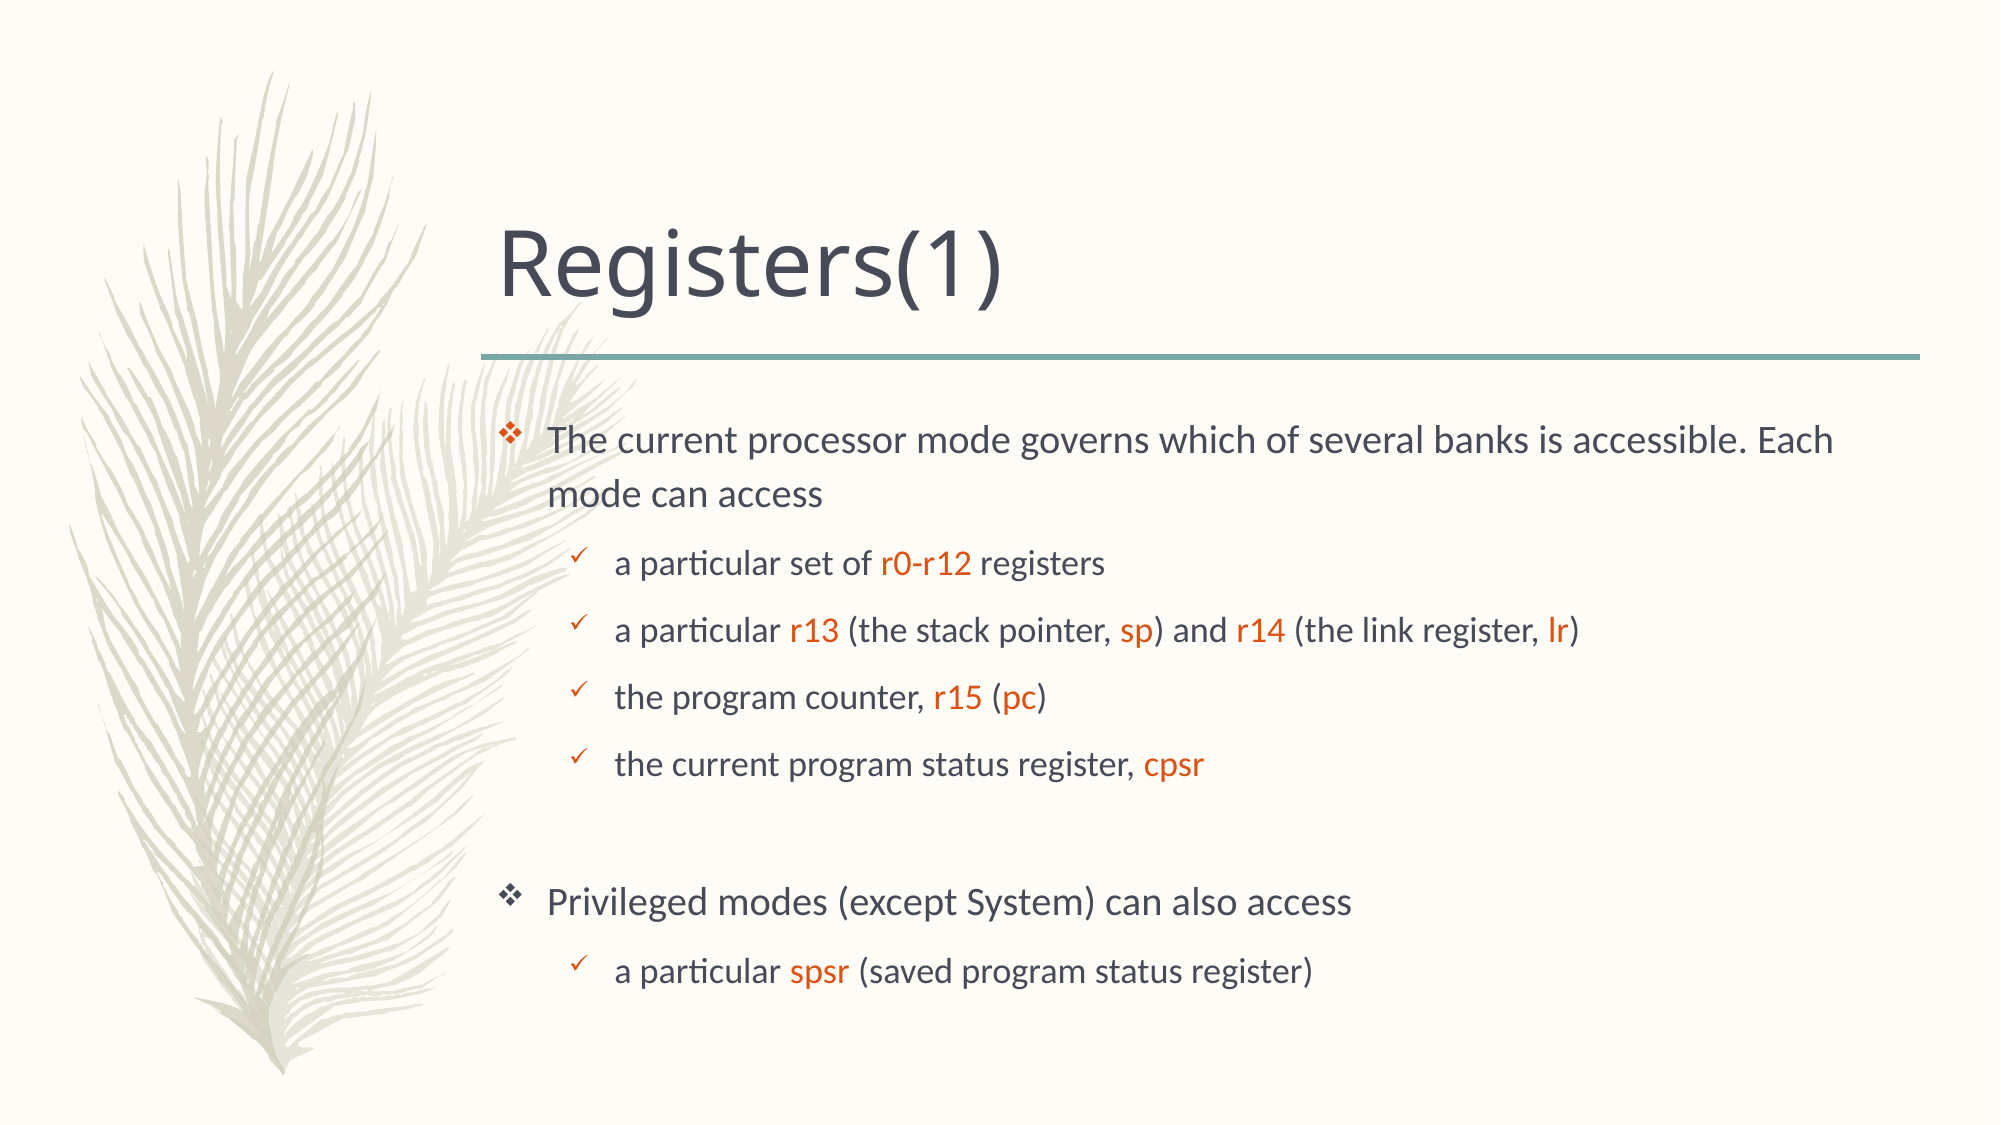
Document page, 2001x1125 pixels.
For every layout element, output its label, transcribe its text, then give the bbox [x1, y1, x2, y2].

title Registers(1) [481, 93, 1920, 350]
list The current processor mode governs which of several banks is accessible. Each mode can access a particular set of r0-r12 registers a particular r13 (the stack pointer, sp) and r14 (the link register, lr) the program counter, r15 (pc) the current program status register, cpsr Privileged modes (except System) can also access a particular spsr (saved program status register) [481, 399, 1920, 999]
